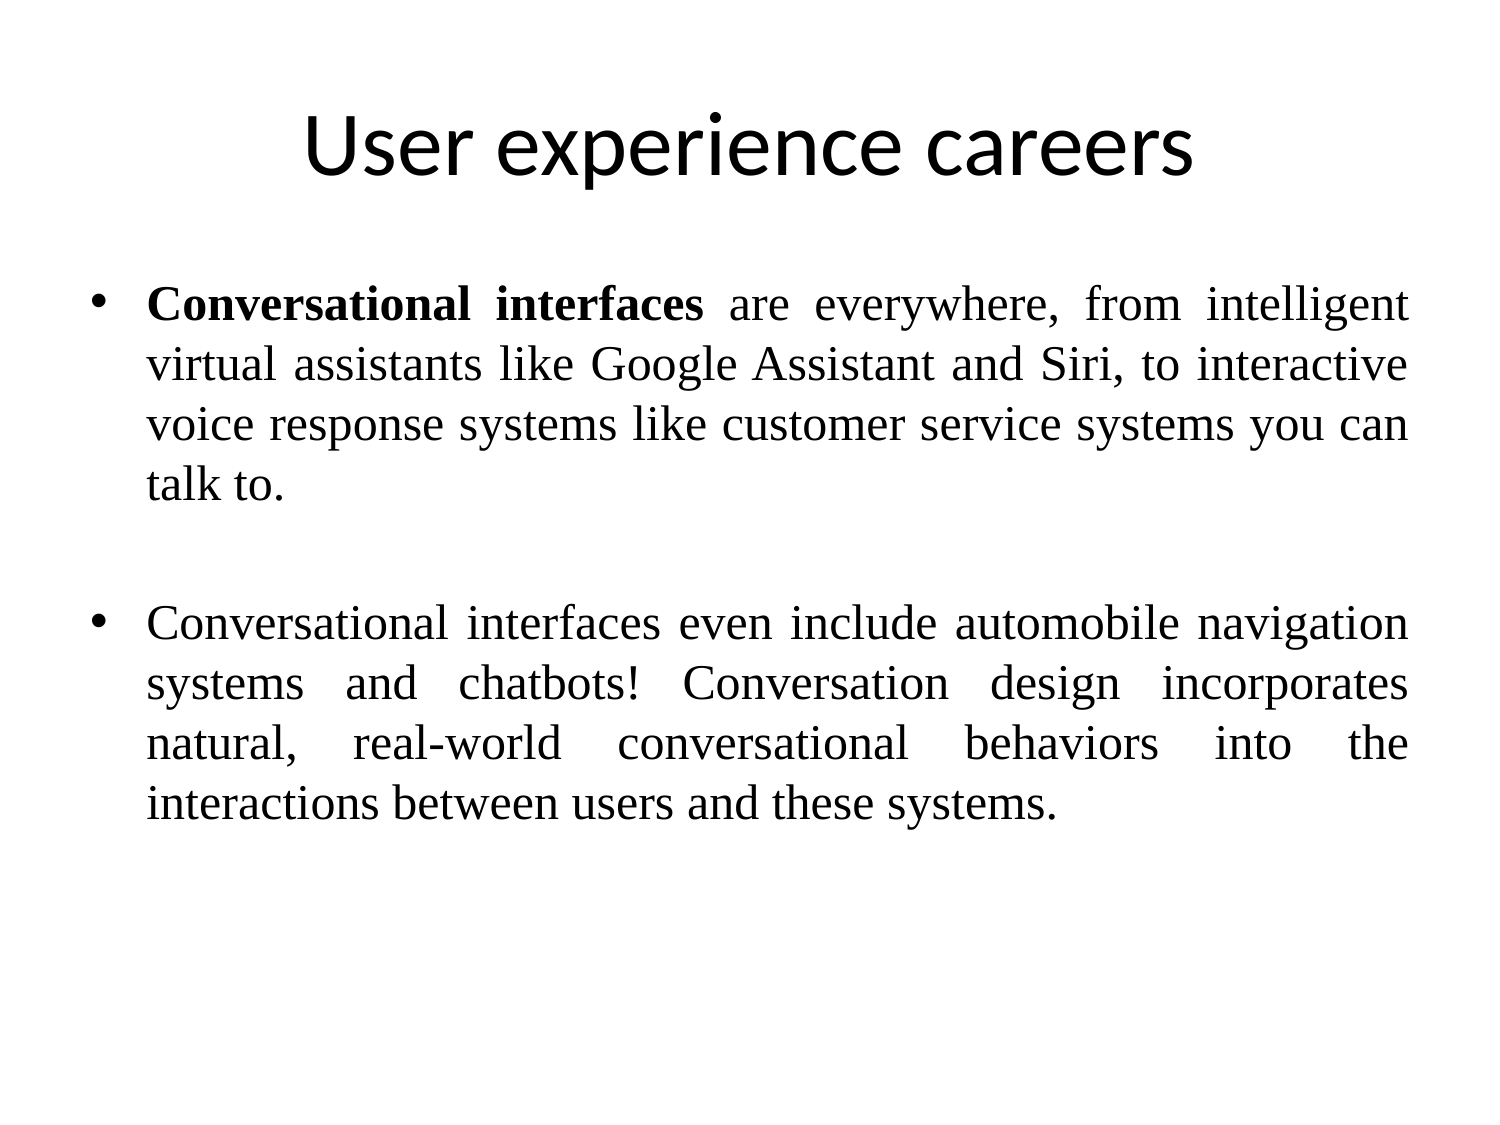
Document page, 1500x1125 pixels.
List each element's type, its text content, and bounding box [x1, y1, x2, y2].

list Conversational interfaces are everywhere, from intelligent virtual assistants like Google Assistant and Siri, to interactive voice response systems like customer service systems you can talk to. Conversational interfaces even include automobile navigation systems and chatbots! Conversation design incorporates natural, real-world conversational behaviors into the interactions between users and these systems. [75, 262, 1425, 1005]
title User experience careers [75, 45, 1425, 233]
